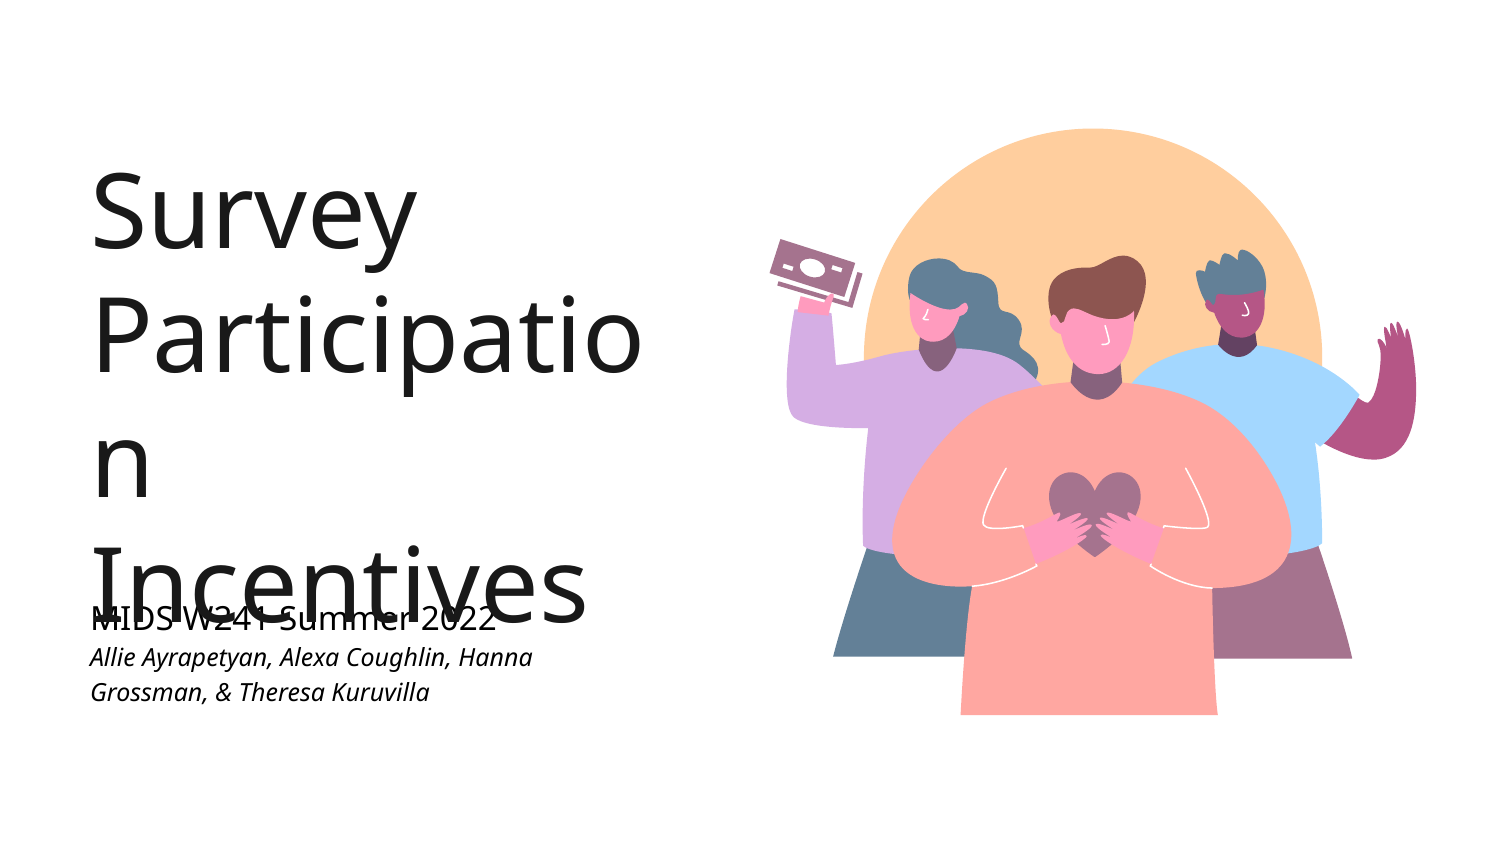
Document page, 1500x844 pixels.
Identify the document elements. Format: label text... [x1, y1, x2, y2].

subtitle MIDS W241 Summer 2022 Allie Ayrapetyan, Alexa Coughlin, Hanna Grossman, & Theresa Kuruvilla [75, 597, 651, 708]
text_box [763, 128, 1417, 716]
title Survey Participation Incentives [75, 191, 692, 597]
